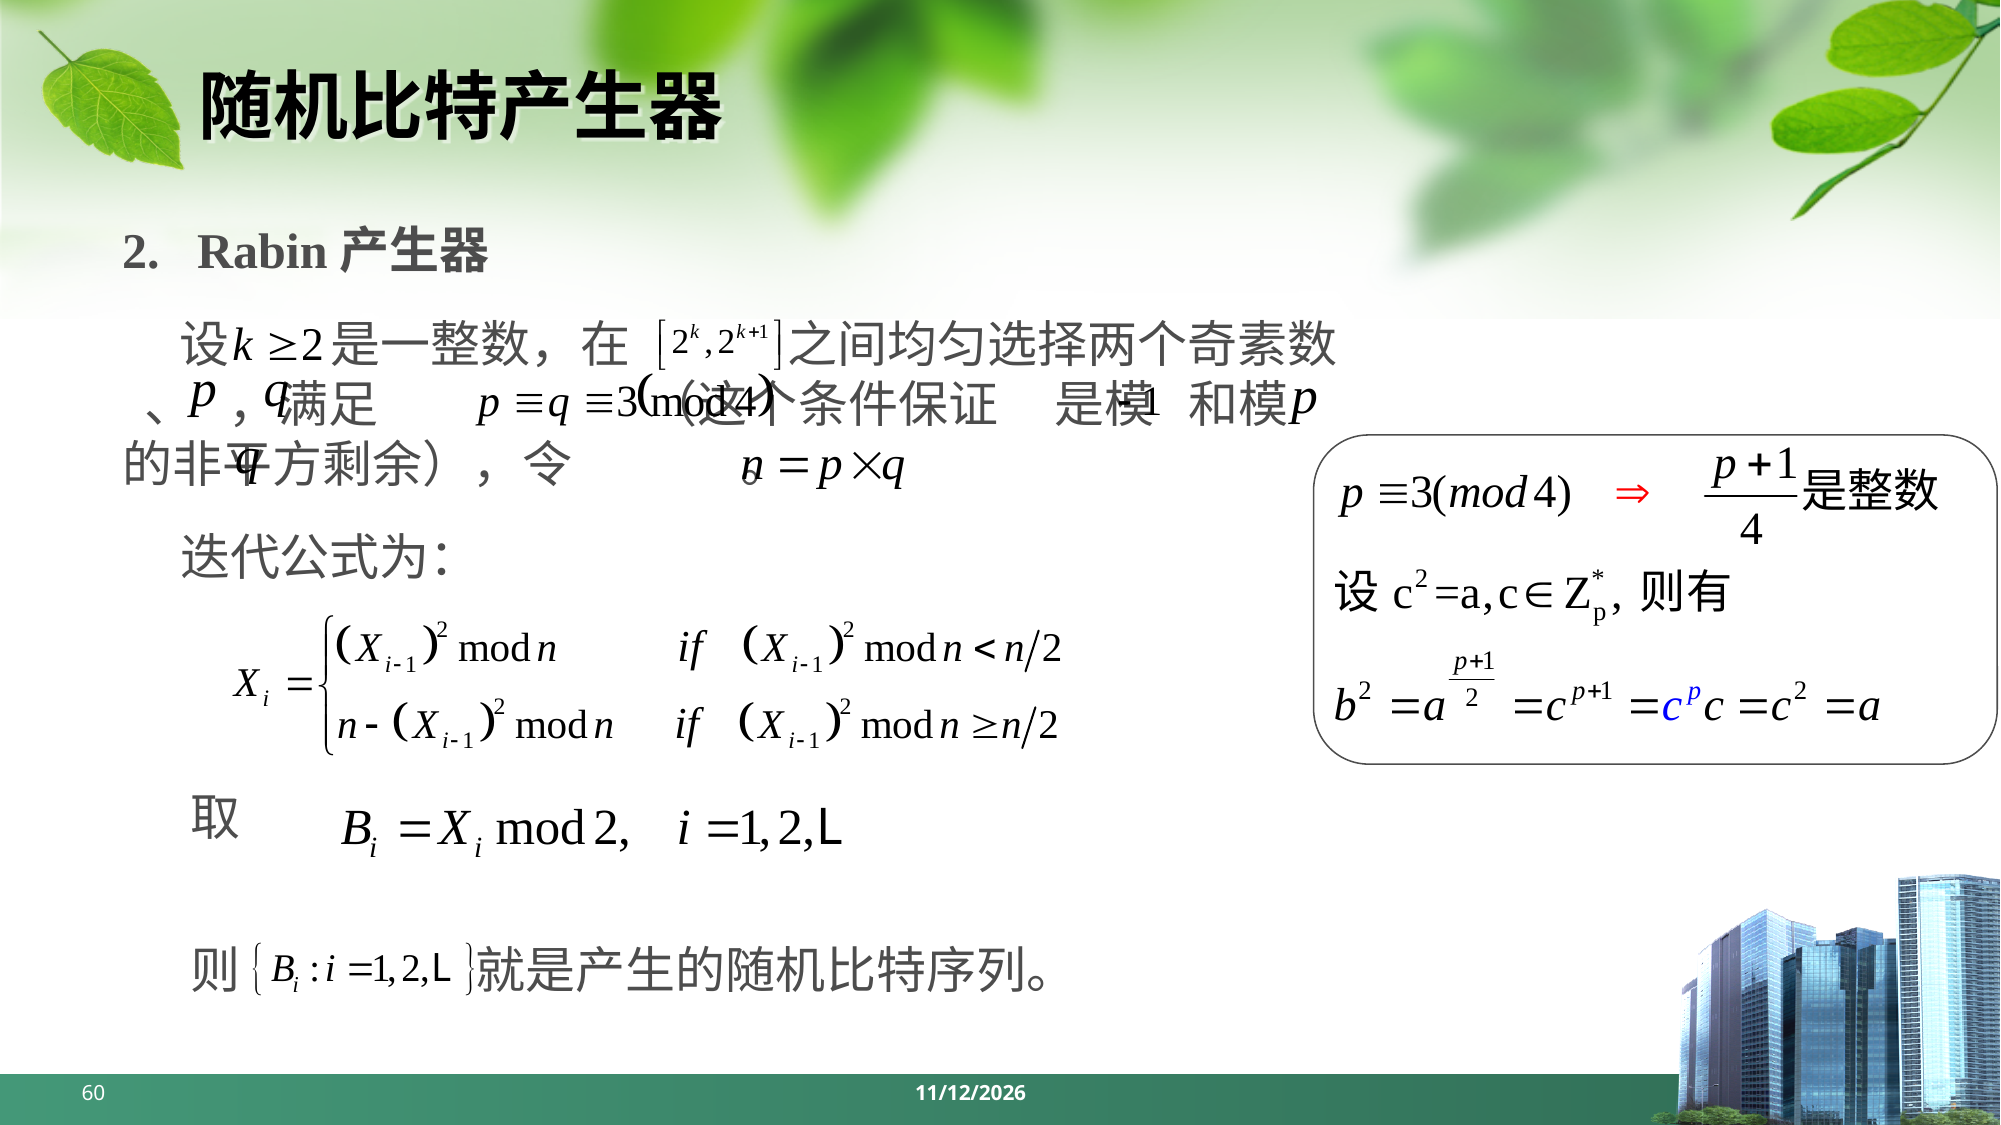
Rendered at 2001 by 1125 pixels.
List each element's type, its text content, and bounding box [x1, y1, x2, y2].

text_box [465, 371, 777, 436]
text_box 迭代公式为： [130, 518, 622, 593]
text_box 设 是一整数，在 之间均匀选择两个奇素数 、 ，满足 （这个条件保证 是模 和模 的非平方剩余），令 。 [107, 305, 1372, 501]
text_box 2. Rabin产生器 [107, 211, 1236, 286]
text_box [650, 312, 793, 378]
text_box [224, 607, 1078, 765]
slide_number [900, 1072, 1367, 1113]
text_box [225, 316, 332, 373]
text_box [1313, 435, 1998, 765]
picture [0, 0, 2000, 319]
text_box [733, 447, 917, 500]
title 随机比特产生器 [183, 57, 1767, 150]
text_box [331, 793, 870, 870]
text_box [248, 939, 490, 1005]
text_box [175, 371, 229, 429]
text_box 取 [175, 777, 427, 853]
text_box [1329, 434, 1946, 730]
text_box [226, 438, 271, 495]
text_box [1111, 376, 1165, 423]
text_box 则 就是产生的随机比特序列。 [175, 931, 1183, 1007]
slide_number 60 [66, 1072, 184, 1113]
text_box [1276, 378, 1331, 436]
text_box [255, 372, 299, 429]
